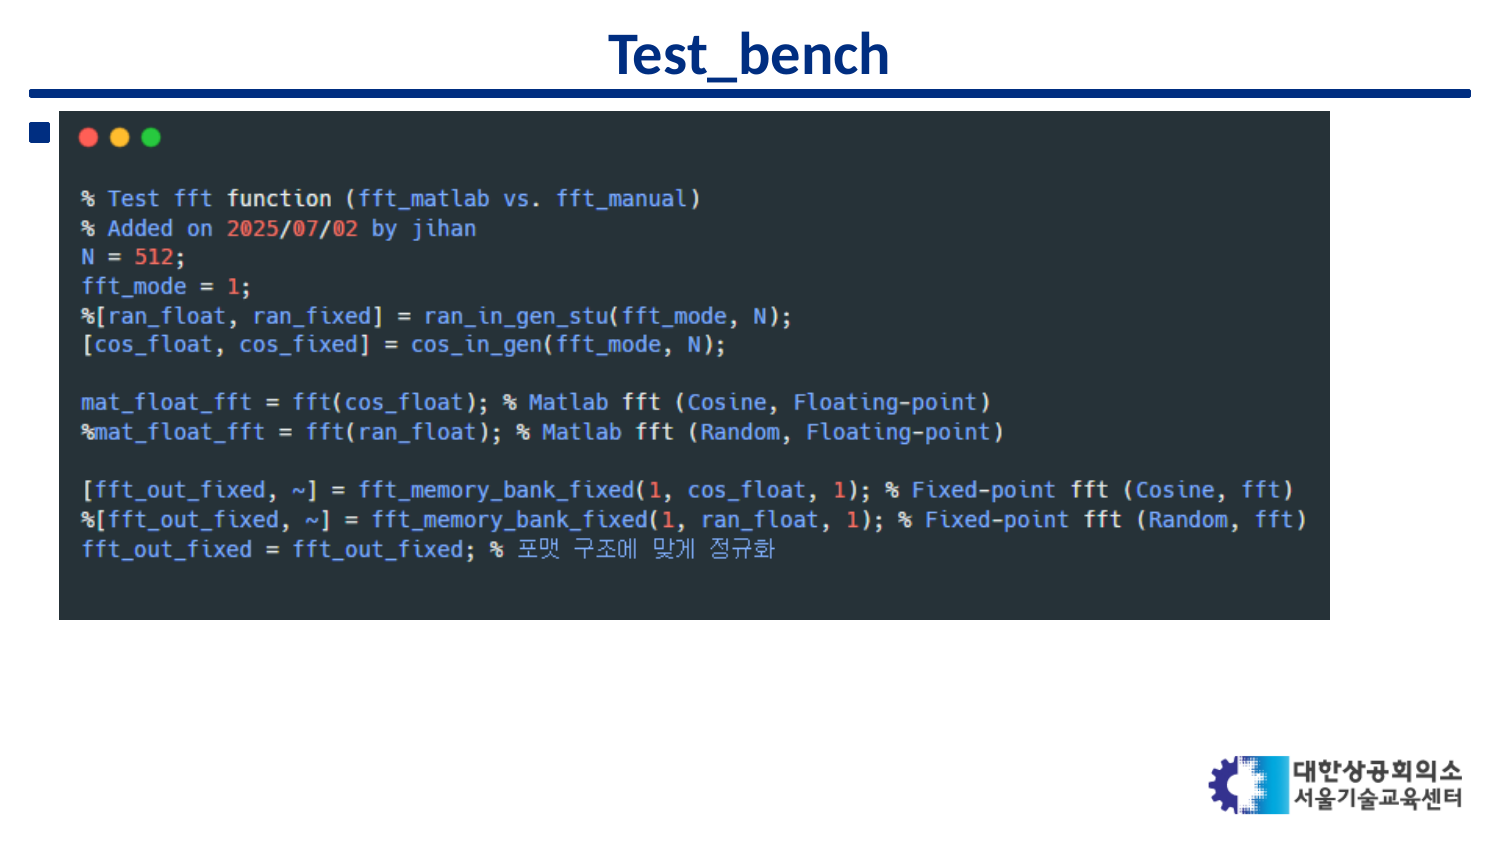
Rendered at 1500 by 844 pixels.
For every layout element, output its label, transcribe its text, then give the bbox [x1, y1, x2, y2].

text_box [31, 123, 49, 142]
title Test_bench [75, 15, 1425, 86]
text_box [31, 90, 1470, 97]
picture [1203, 748, 1470, 820]
picture [59, 111, 1331, 620]
text_box [771, 219, 1470, 710]
